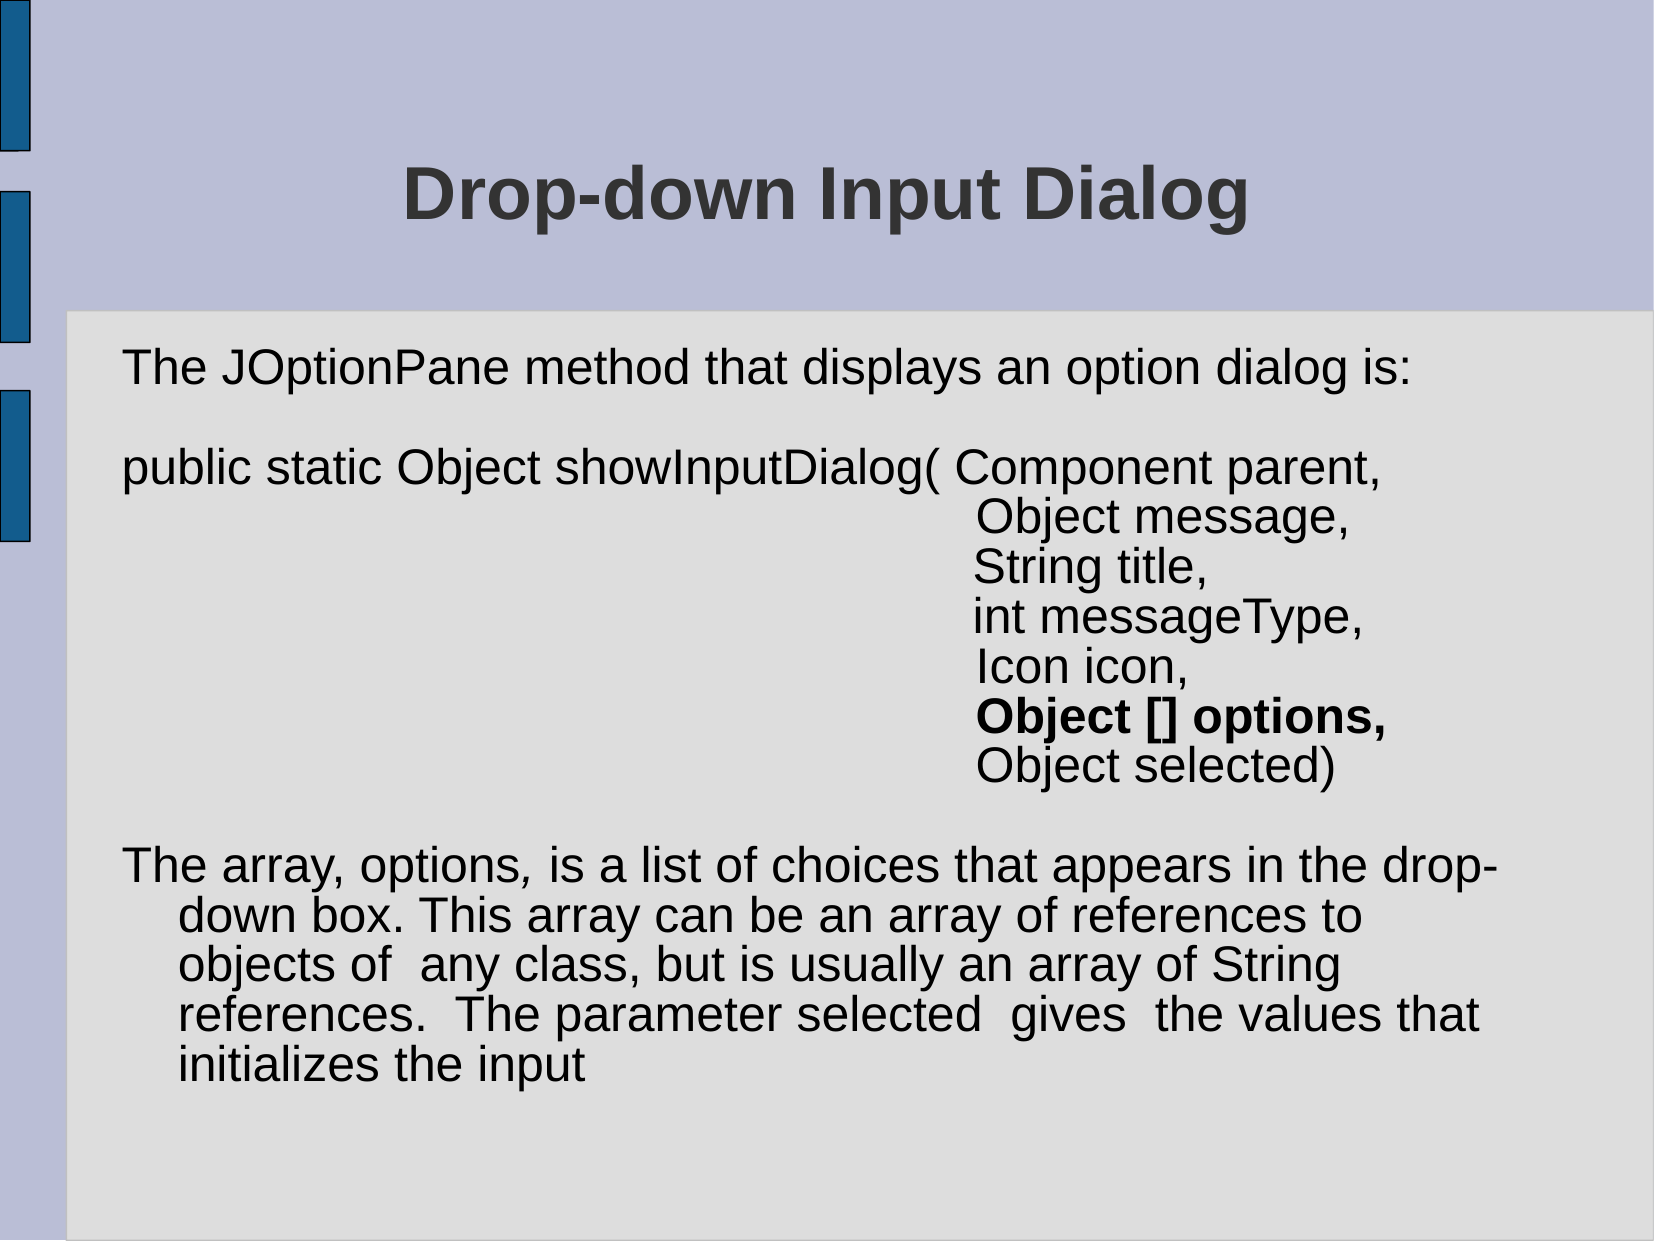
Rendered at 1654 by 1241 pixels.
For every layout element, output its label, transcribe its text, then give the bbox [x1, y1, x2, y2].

title Drop-down Input Dialog [121, 90, 1534, 299]
list The JOptionPane method that displays an option dialog is: public static Object showInputDialog( Component parent, Object message, String title, int messageType, Icon icon, Object [] options, Object selected) The array, options, is a list of choices that appears in the drop-down box. This array can be an array of references to objects of any class, but is usually an array of String references. The parameter selected gives the values that initializes the input [121, 344, 1534, 1126]
